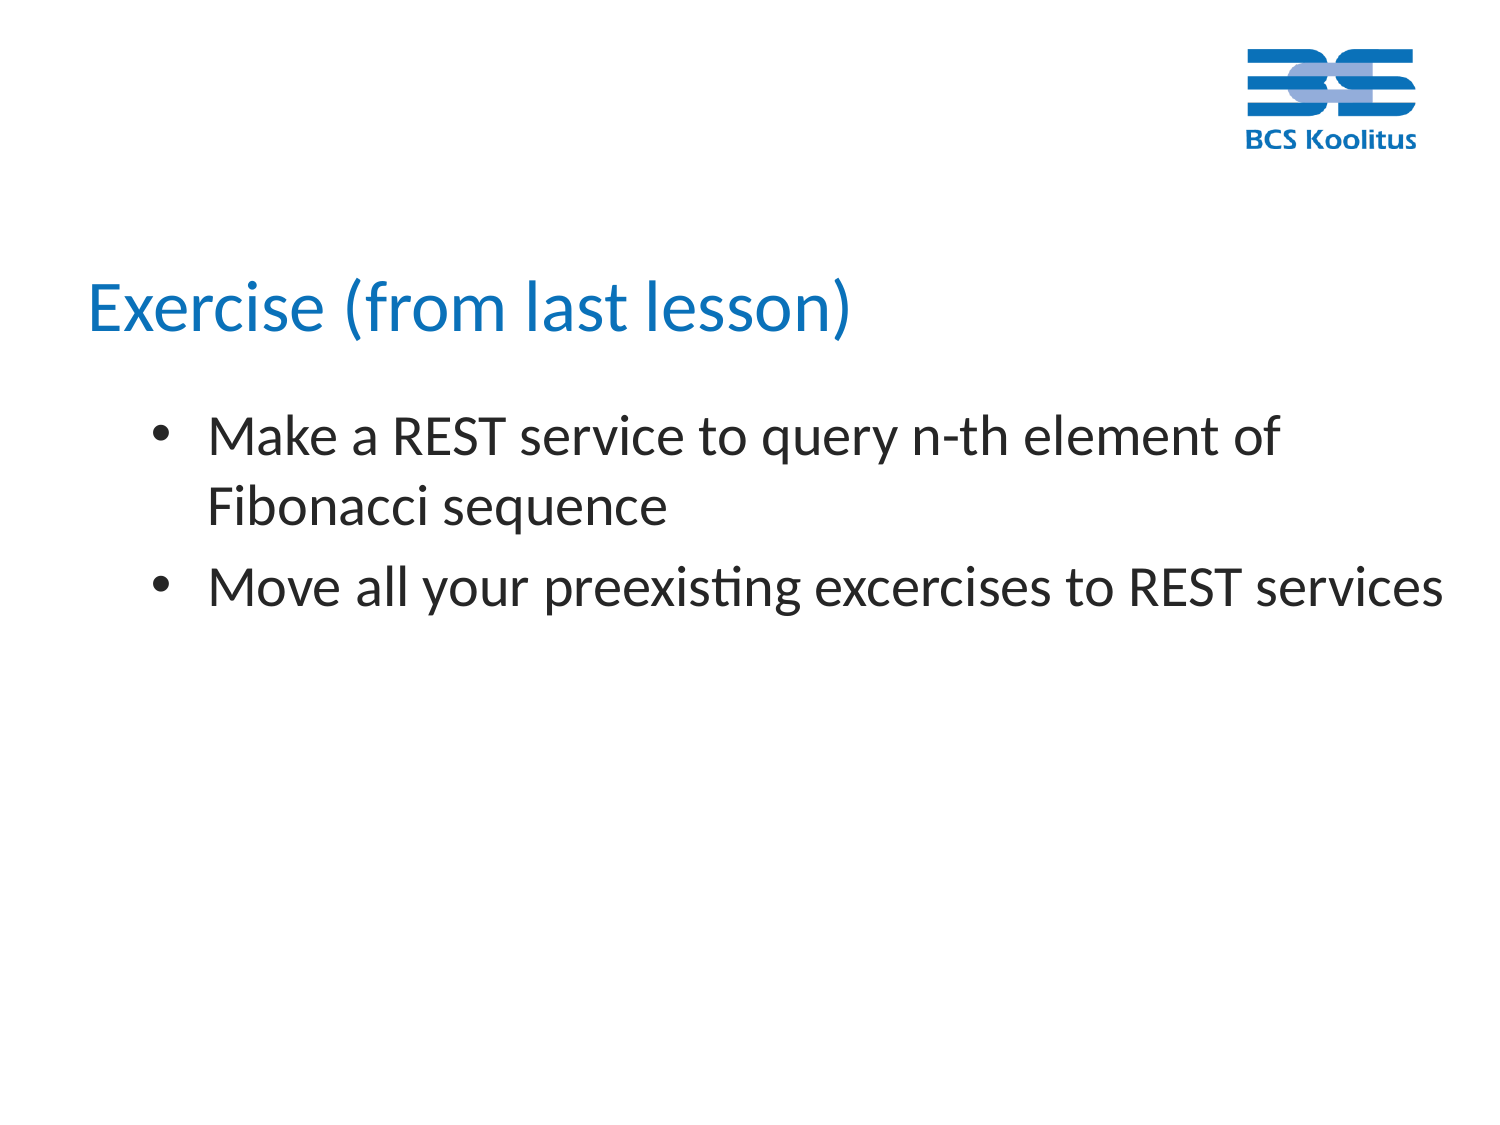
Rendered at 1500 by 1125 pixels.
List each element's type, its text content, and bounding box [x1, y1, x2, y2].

text_box Make a REST service to query n-th element of Fibonacci sequence Move all your preexisting excercises to REST services [135, 389, 1487, 1045]
title Exercise (from last lesson) [72, 166, 1423, 354]
picture [1246, 49, 1416, 149]
